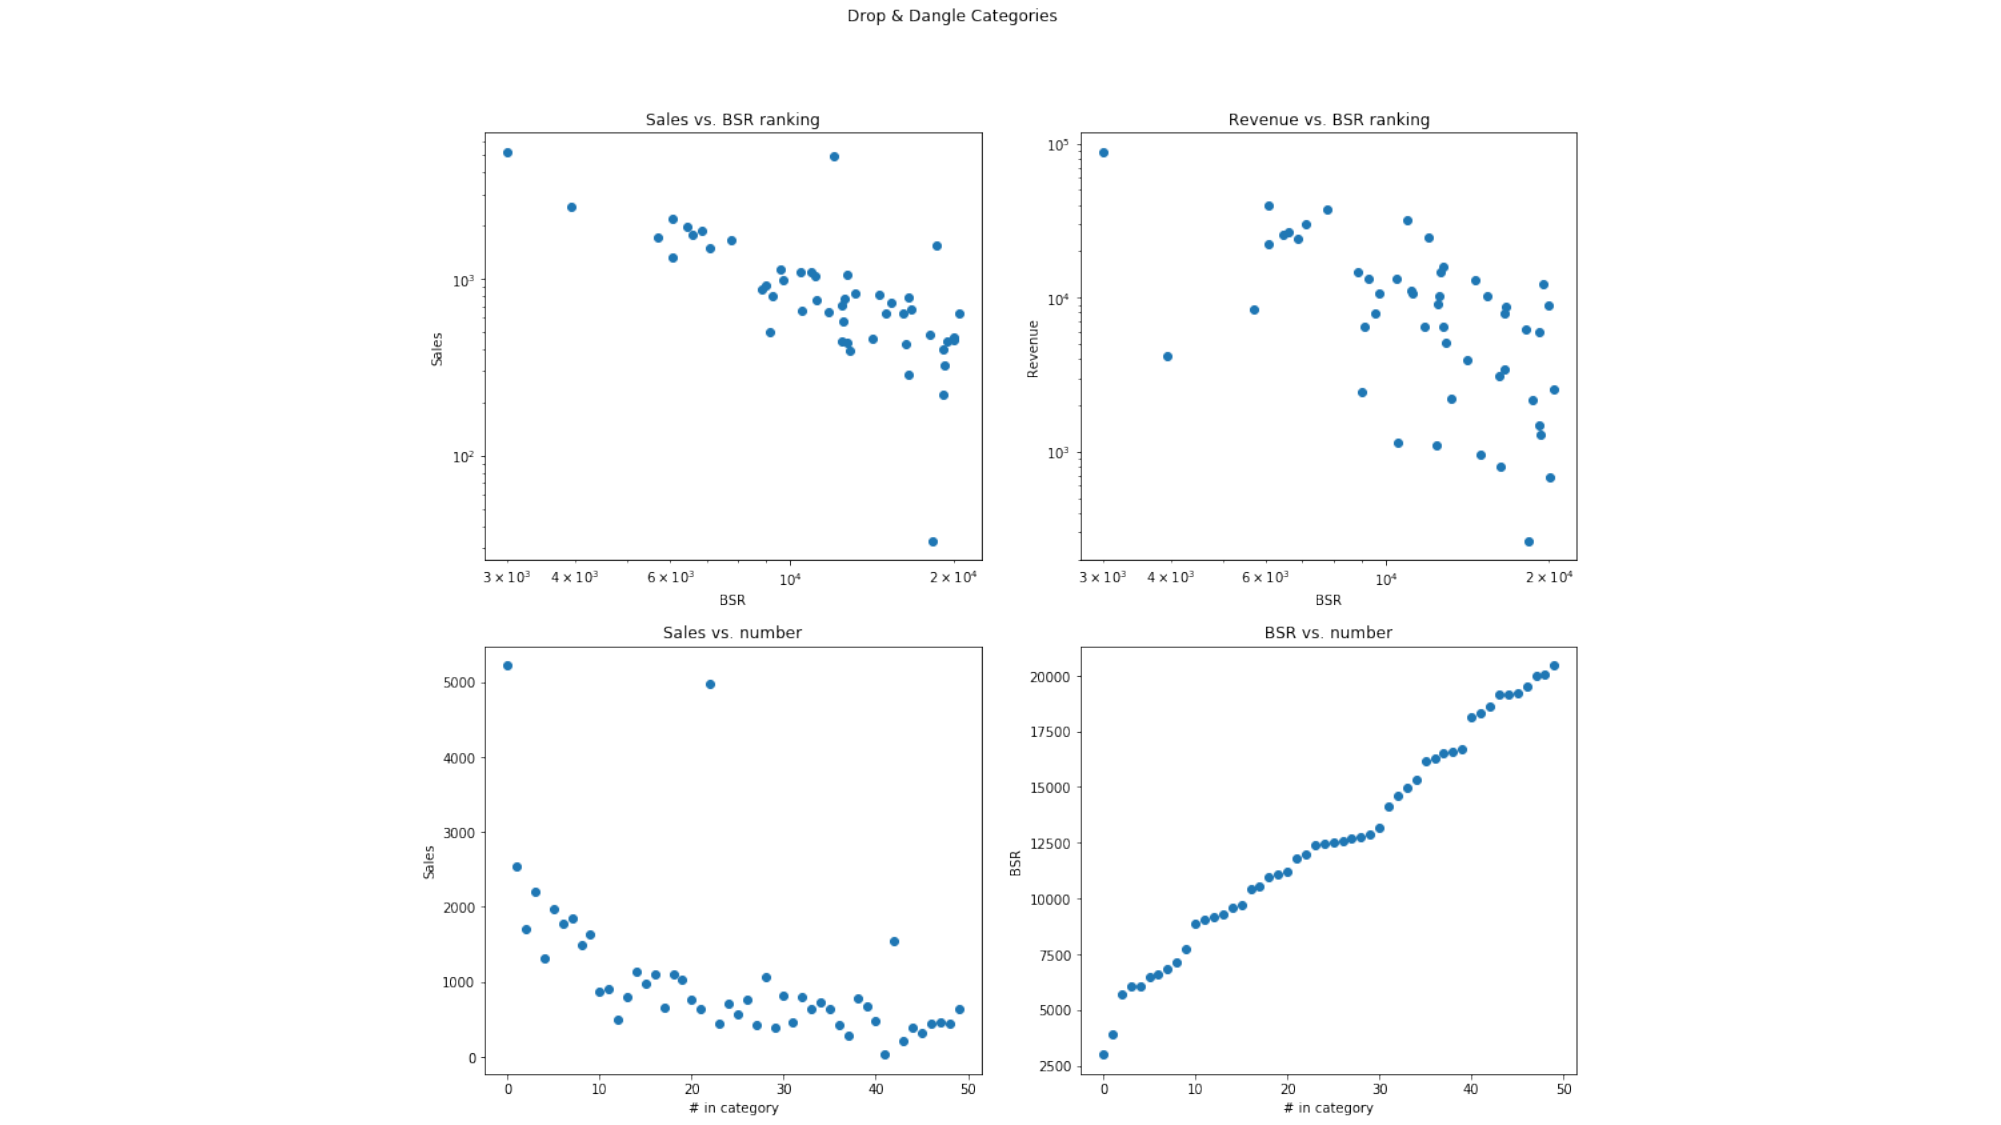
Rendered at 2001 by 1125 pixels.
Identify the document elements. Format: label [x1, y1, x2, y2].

picture [414, 0, 1586, 1125]
